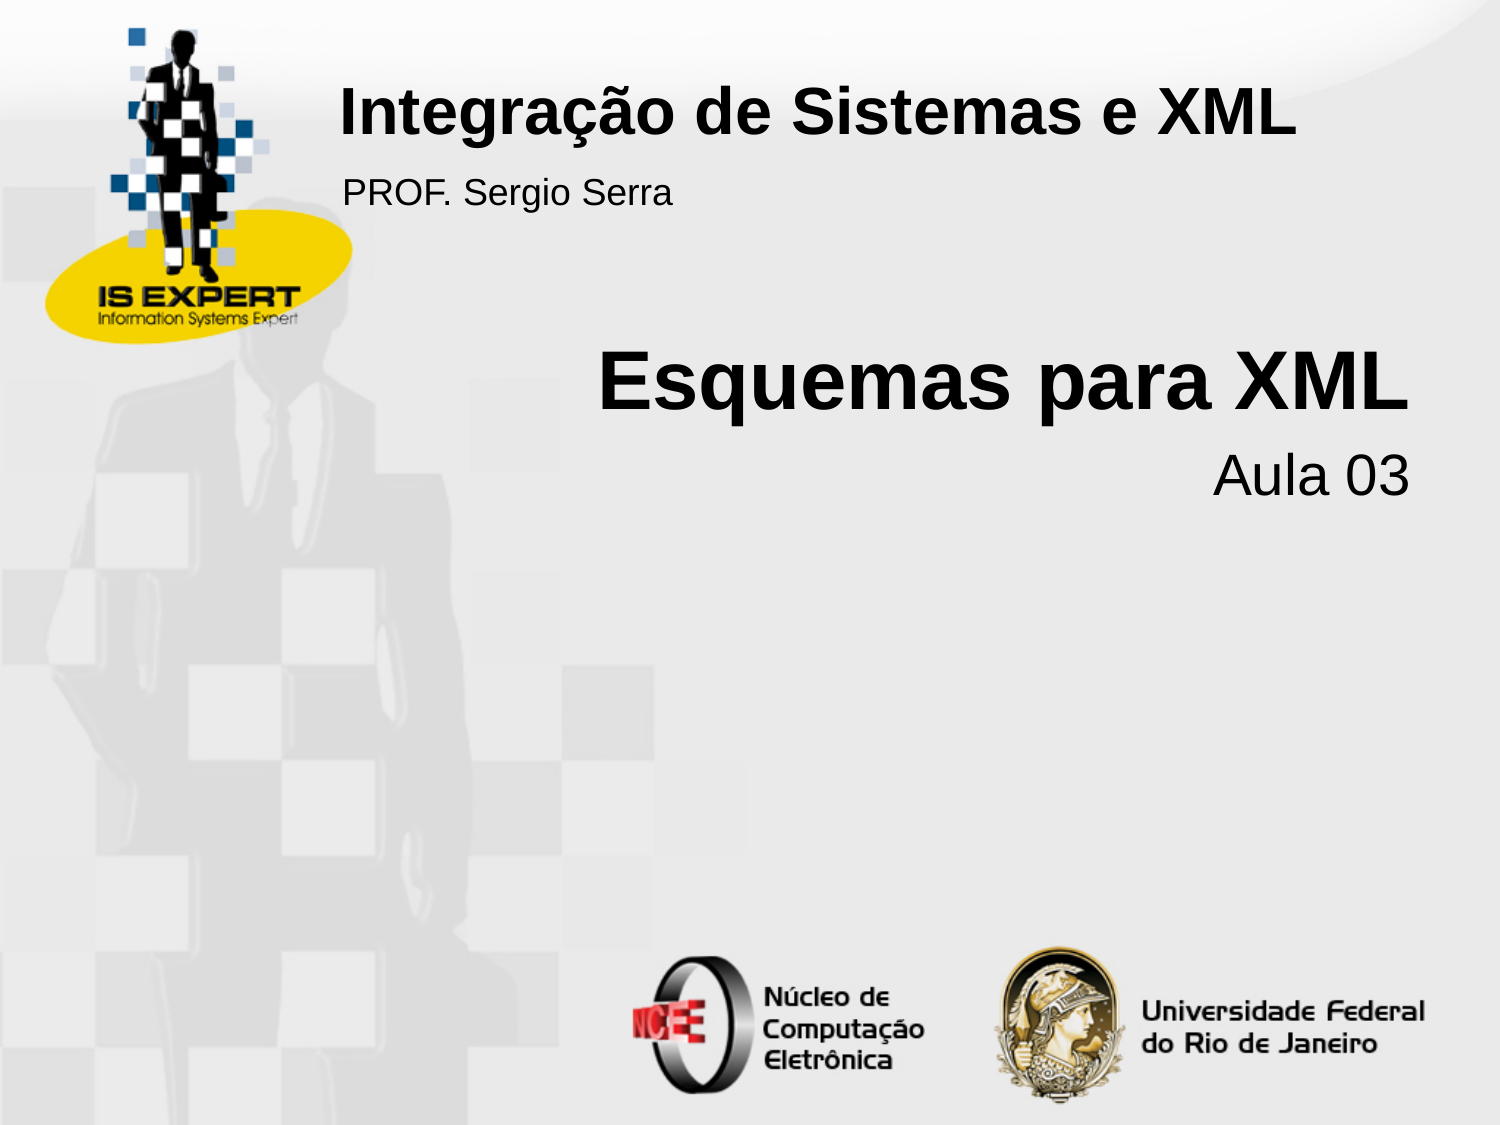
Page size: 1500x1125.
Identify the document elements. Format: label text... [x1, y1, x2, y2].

title Integração de Sistemas e XML [324, 42, 1360, 173]
text_box PROF. Sergio Serra [327, 160, 989, 221]
subtitle Esquemas para XML Aula 03 [375, 317, 1427, 606]
picture [0, 0, 1500, 1125]
